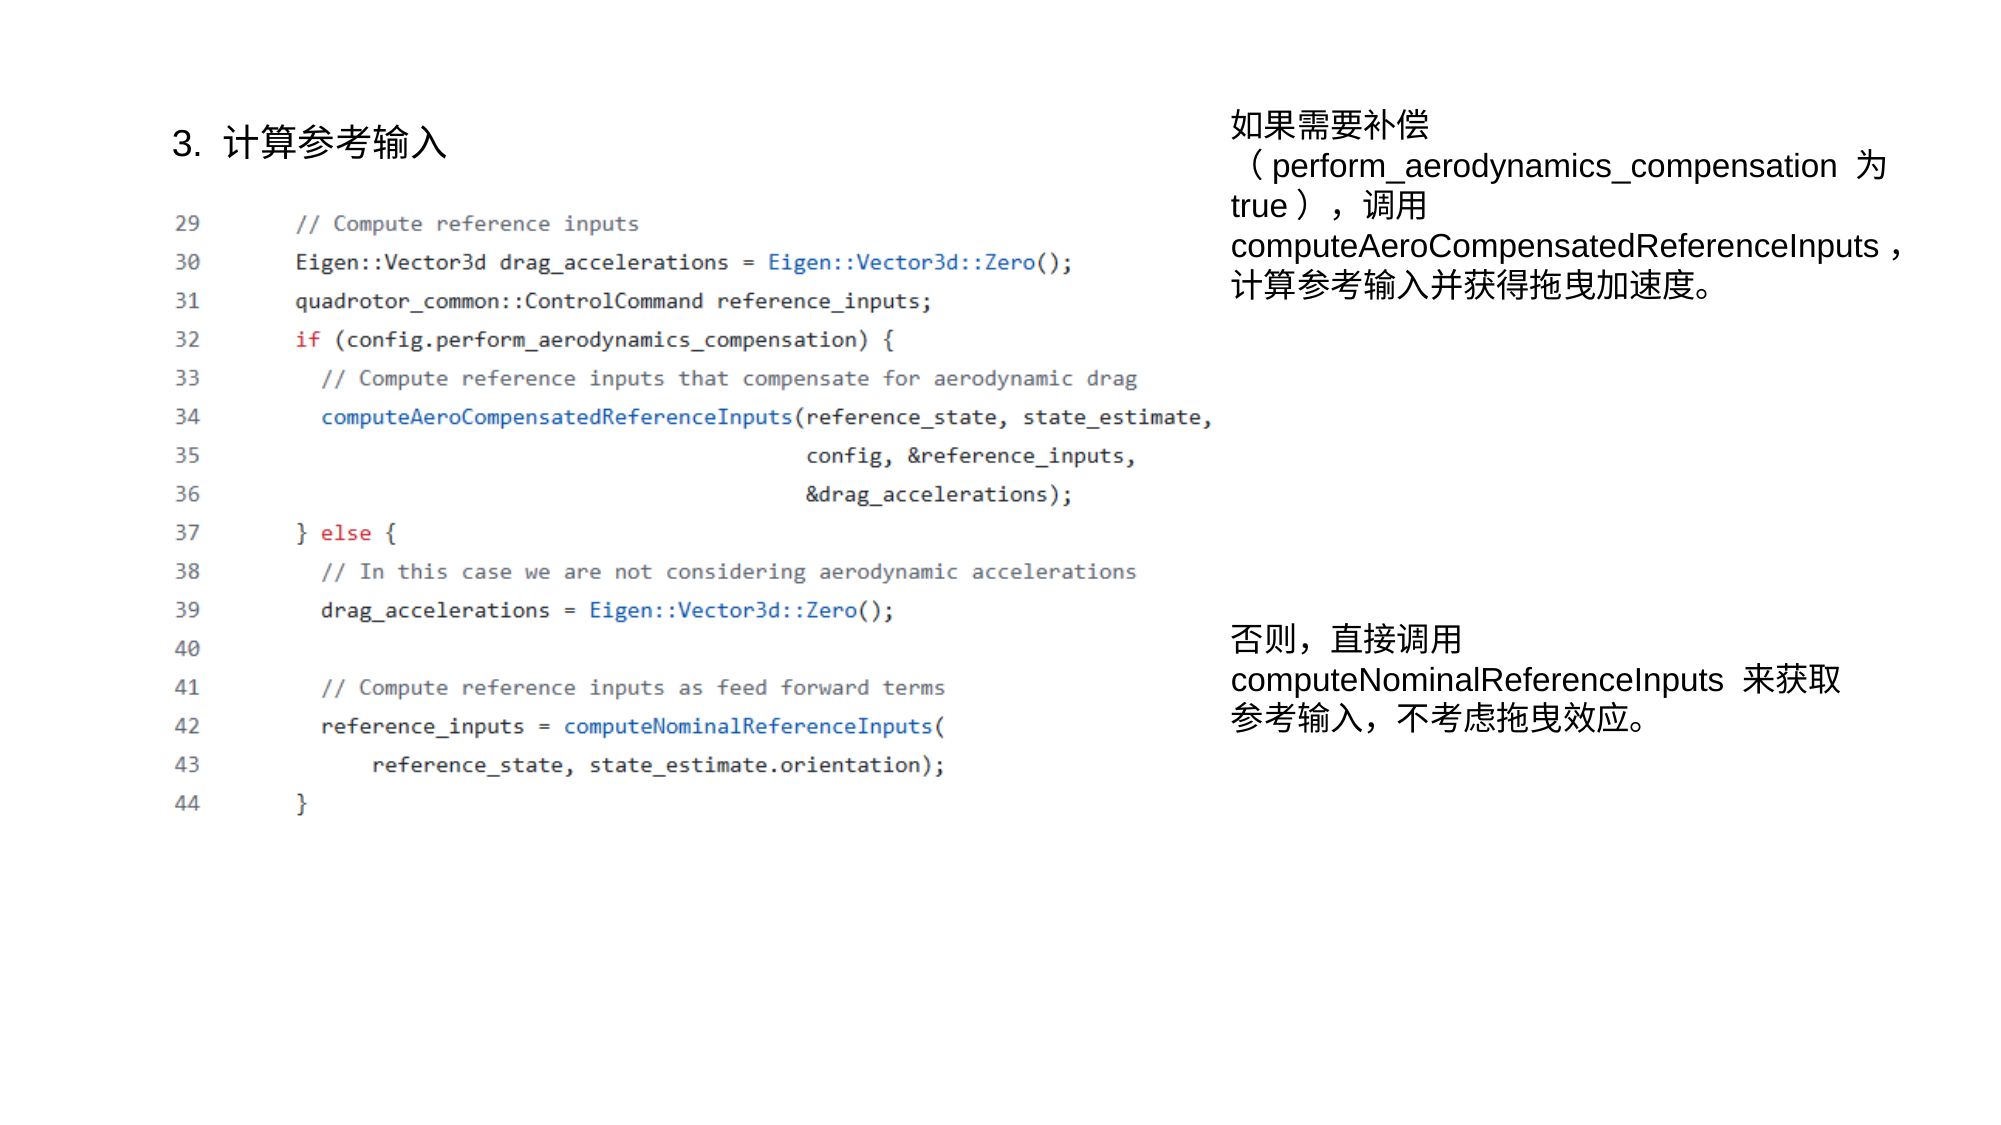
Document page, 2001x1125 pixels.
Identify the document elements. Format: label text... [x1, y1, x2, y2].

text_box 如果需要补偿（perform_aerodynamics_compensation 为 true），调用 computeAeroCompensatedReferenceInputs，计算参考输入并获得拖曳加速度。 [1216, 97, 1957, 444]
text_box 3. 计算参考输入 [157, 111, 1158, 171]
text_box 否则，直接调用 computeNominalReferenceInputs 来获取参考输入，不考虑拖曳效应。 [1216, 610, 1866, 879]
picture [156, 210, 1217, 829]
